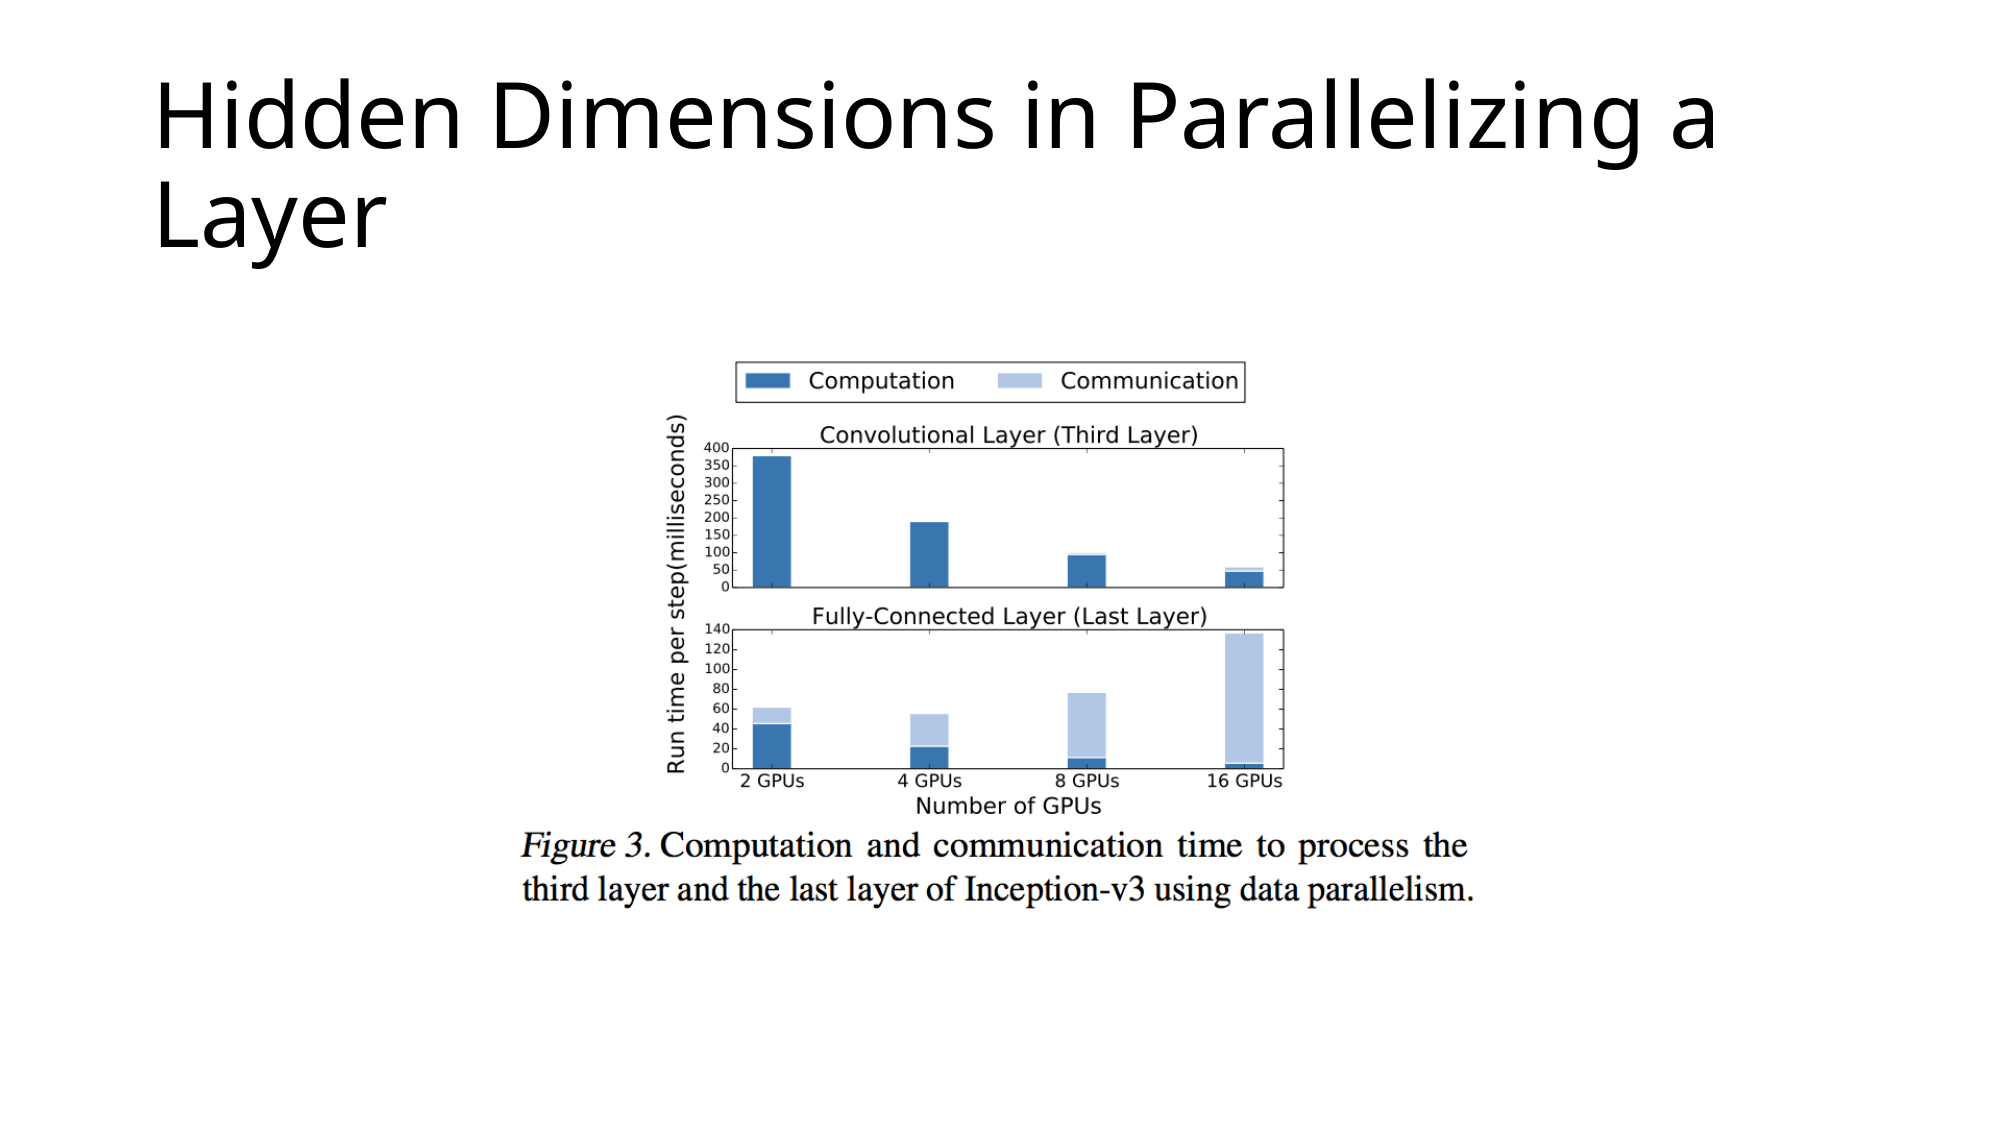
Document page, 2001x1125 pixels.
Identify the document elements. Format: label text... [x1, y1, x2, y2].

title Hidden Dimensions in Parallelizing a Layer [137, 59, 1863, 278]
picture [510, 352, 1490, 911]
